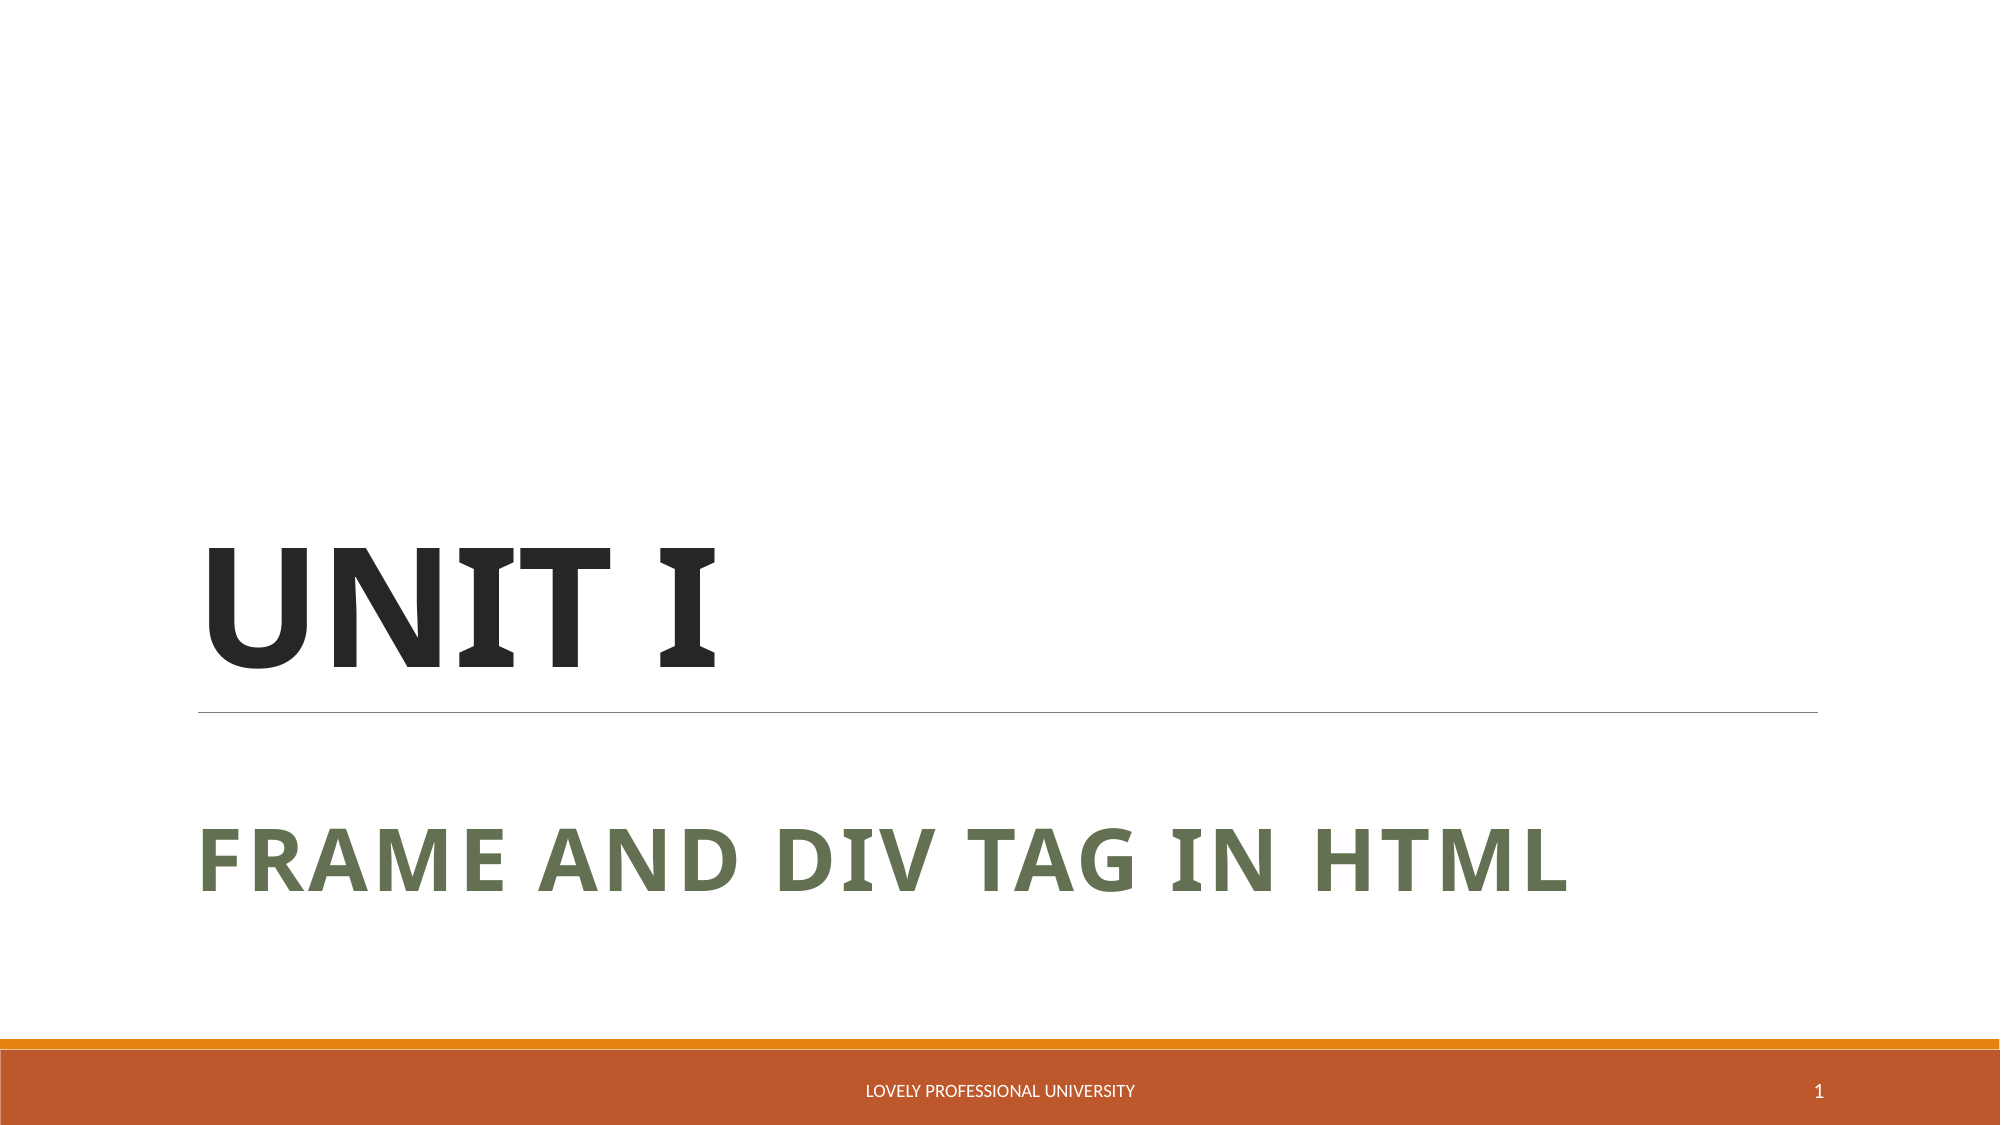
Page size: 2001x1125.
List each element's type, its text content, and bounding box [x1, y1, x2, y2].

footer Lovely Professional University [604, 1059, 1396, 1120]
slide_number 1 [1624, 1059, 1840, 1120]
title UNIT I [180, 124, 1830, 710]
subtitle Frame and div tag in html [180, 730, 1831, 919]
